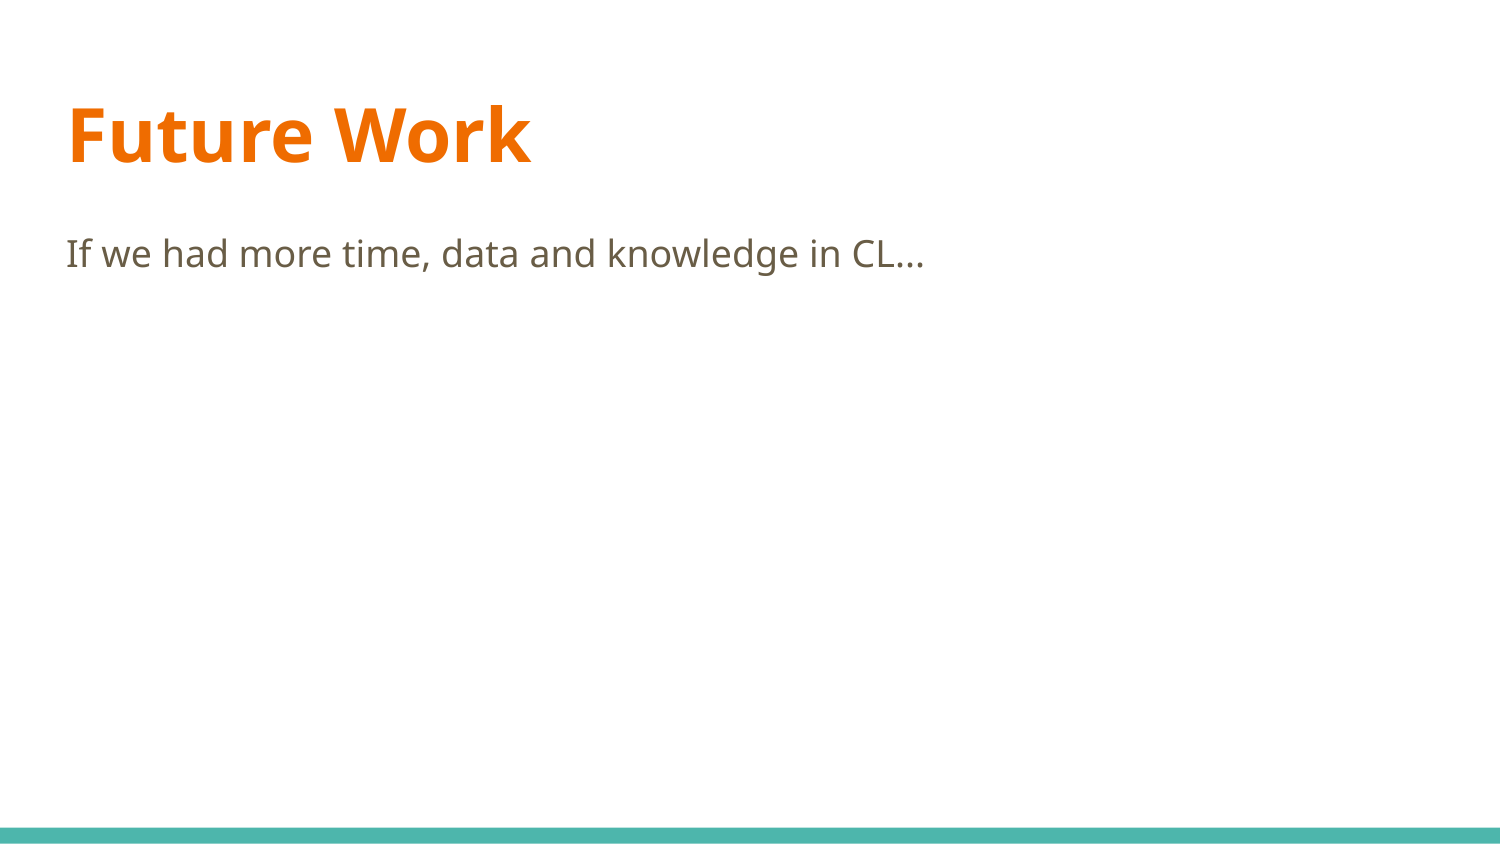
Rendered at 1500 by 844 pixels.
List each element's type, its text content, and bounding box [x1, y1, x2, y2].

list If we had more time, data and knowledge in CL... [51, 207, 1449, 750]
title Future Work [51, 72, 1449, 189]
